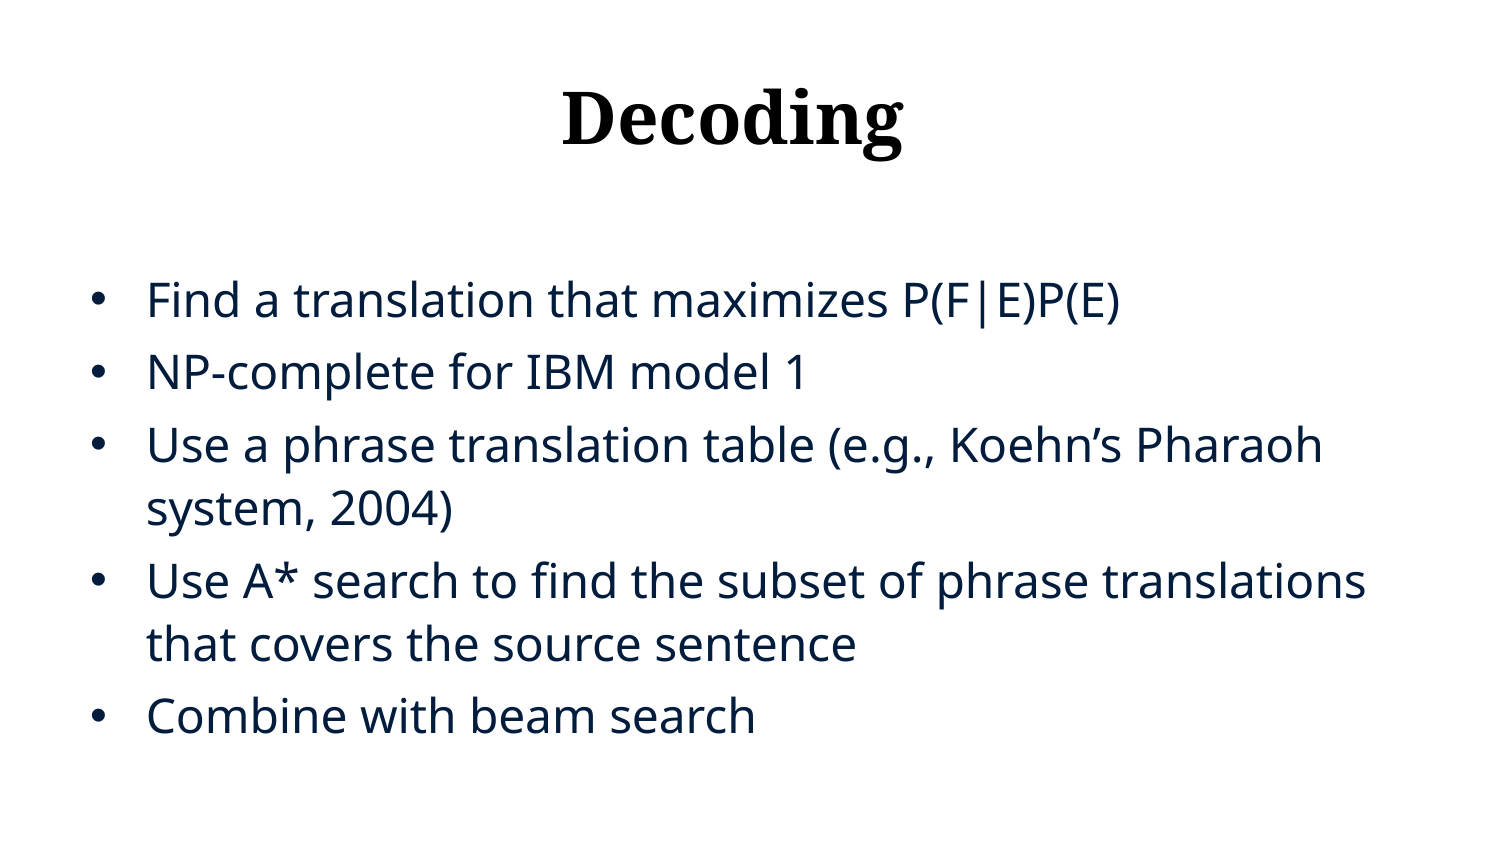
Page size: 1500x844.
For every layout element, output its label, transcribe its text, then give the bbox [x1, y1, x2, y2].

list Find a translation that maximizes P(F|E)P(E) NP-complete for IBM model 1 Use a phrase translation table (e.g., Koehn’s Pharaoh system, 2004) Use A* search to find the subset of phrase translations that covers the source sentence Combine with beam search [75, 256, 1425, 753]
title Decoding [41, 64, 1425, 180]
